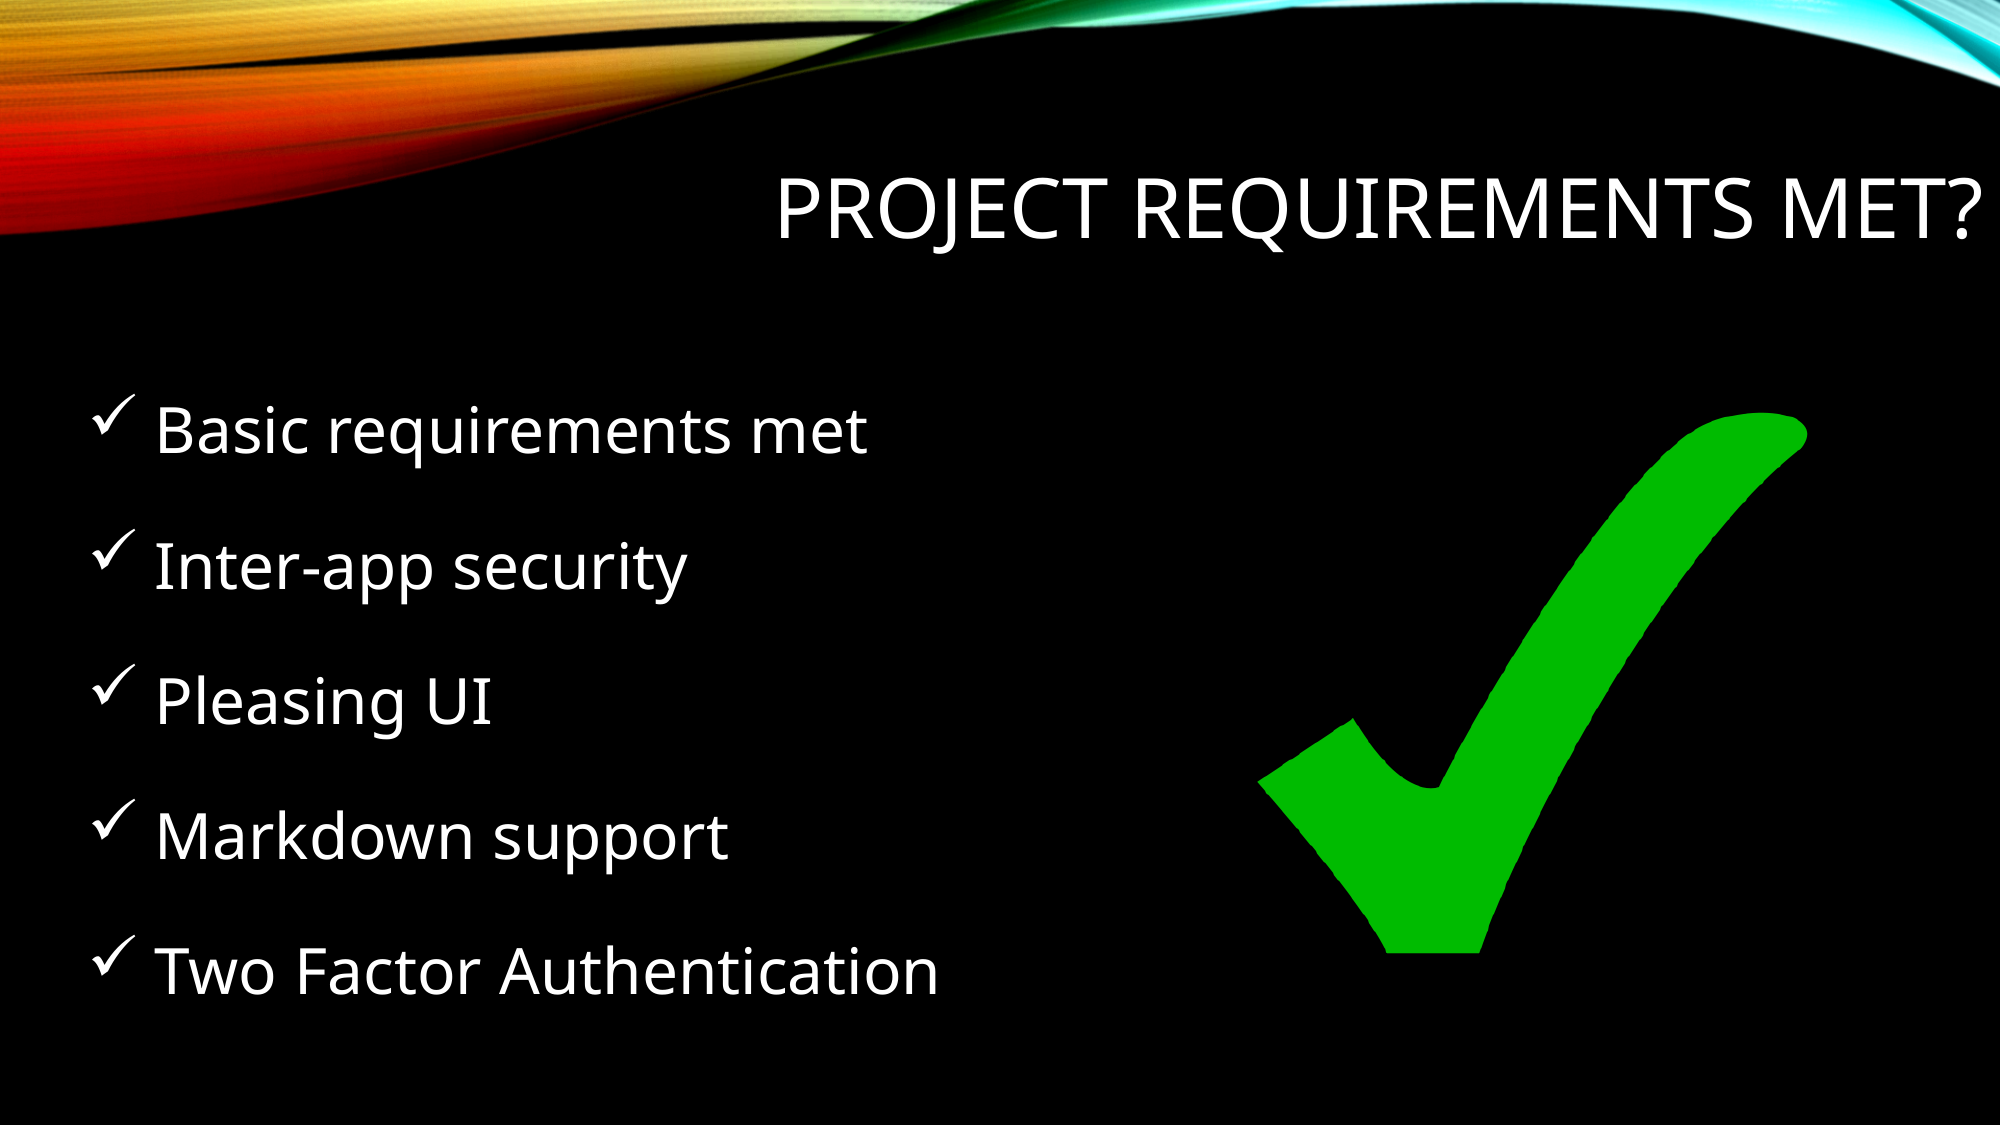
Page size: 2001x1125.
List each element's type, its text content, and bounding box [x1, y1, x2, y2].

picture [1247, 398, 1816, 967]
list Basic requirements met Inter-app security Pleasing UI Markdown support Two Factor Authentication [72, 344, 1068, 1022]
title Project requirements met? [587, 105, 2000, 318]
picture [0, 0, 2000, 237]
